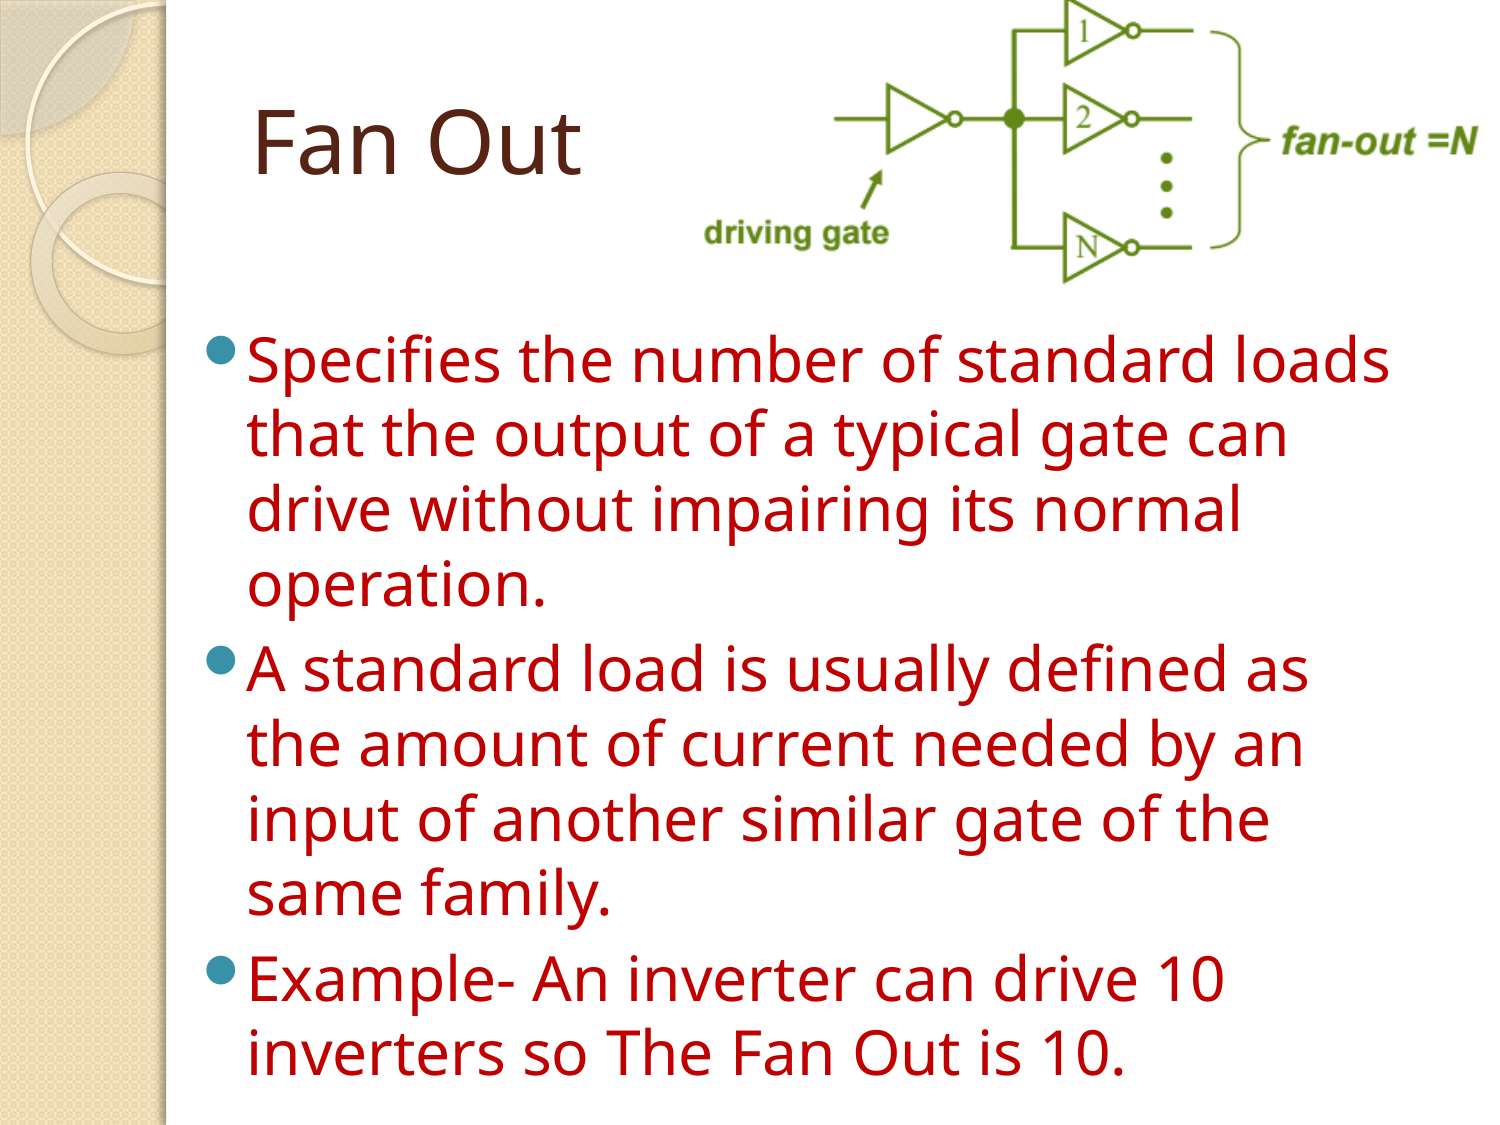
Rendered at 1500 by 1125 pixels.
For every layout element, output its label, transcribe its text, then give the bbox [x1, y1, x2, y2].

list Specifies the number of standard loads that the output of a typical gate can drive without impairing its normal operation. A standard load is usually defined as the amount of current needed by an input of another similar gate of the same family. Example- An inverter can drive 10 inverters so The Fan Out is 10. [187, 312, 1418, 1100]
title Fan Out [235, 45, 692, 233]
picture [699, 0, 1500, 301]
